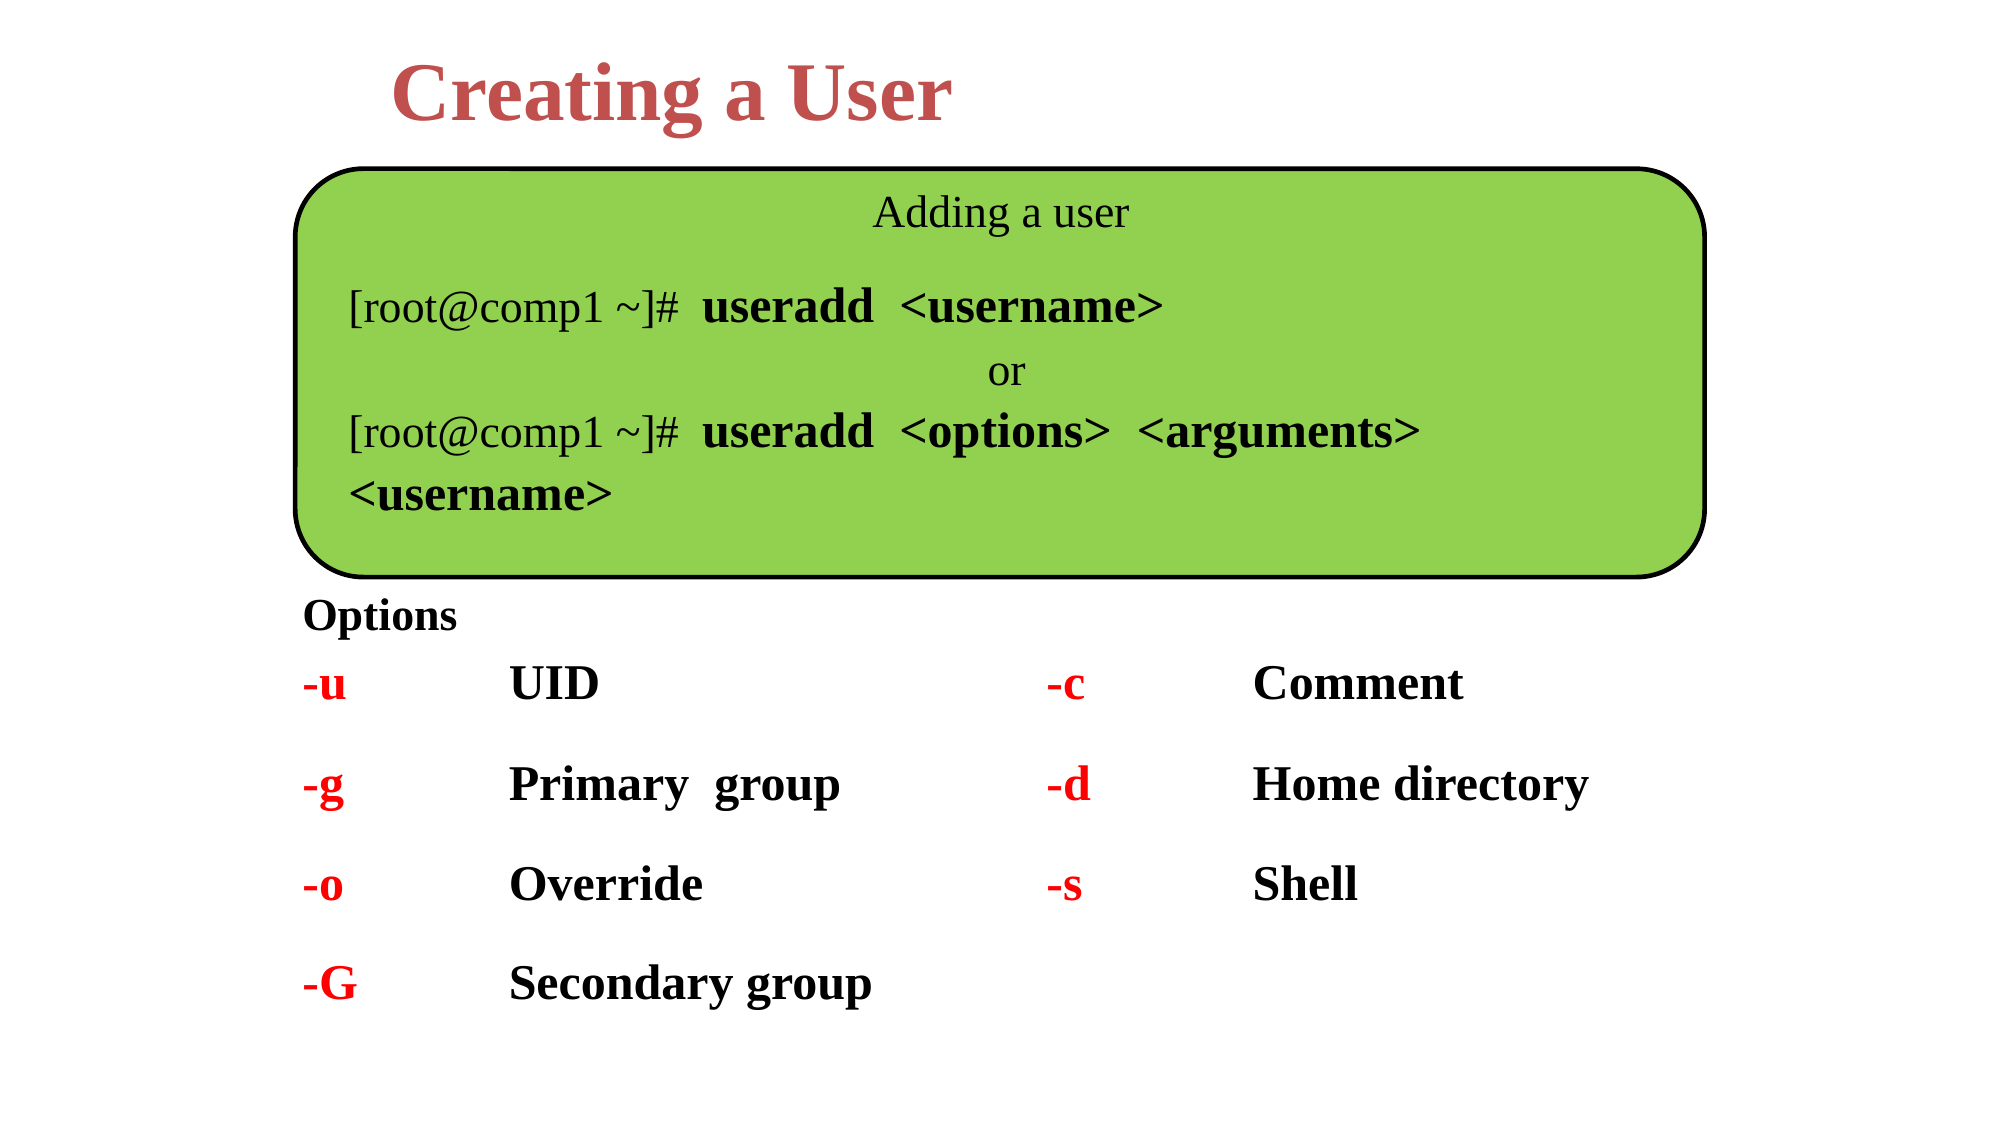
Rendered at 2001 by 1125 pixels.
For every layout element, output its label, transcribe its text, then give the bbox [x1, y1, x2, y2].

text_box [294, 168, 1705, 578]
text_box Options [287, 577, 521, 647]
text_box -u UID -g Primary group -o Override -G Secondary group -c Comment -d Home directory -s Shell [287, 612, 1723, 994]
title Creating a User [172, 41, 1173, 134]
